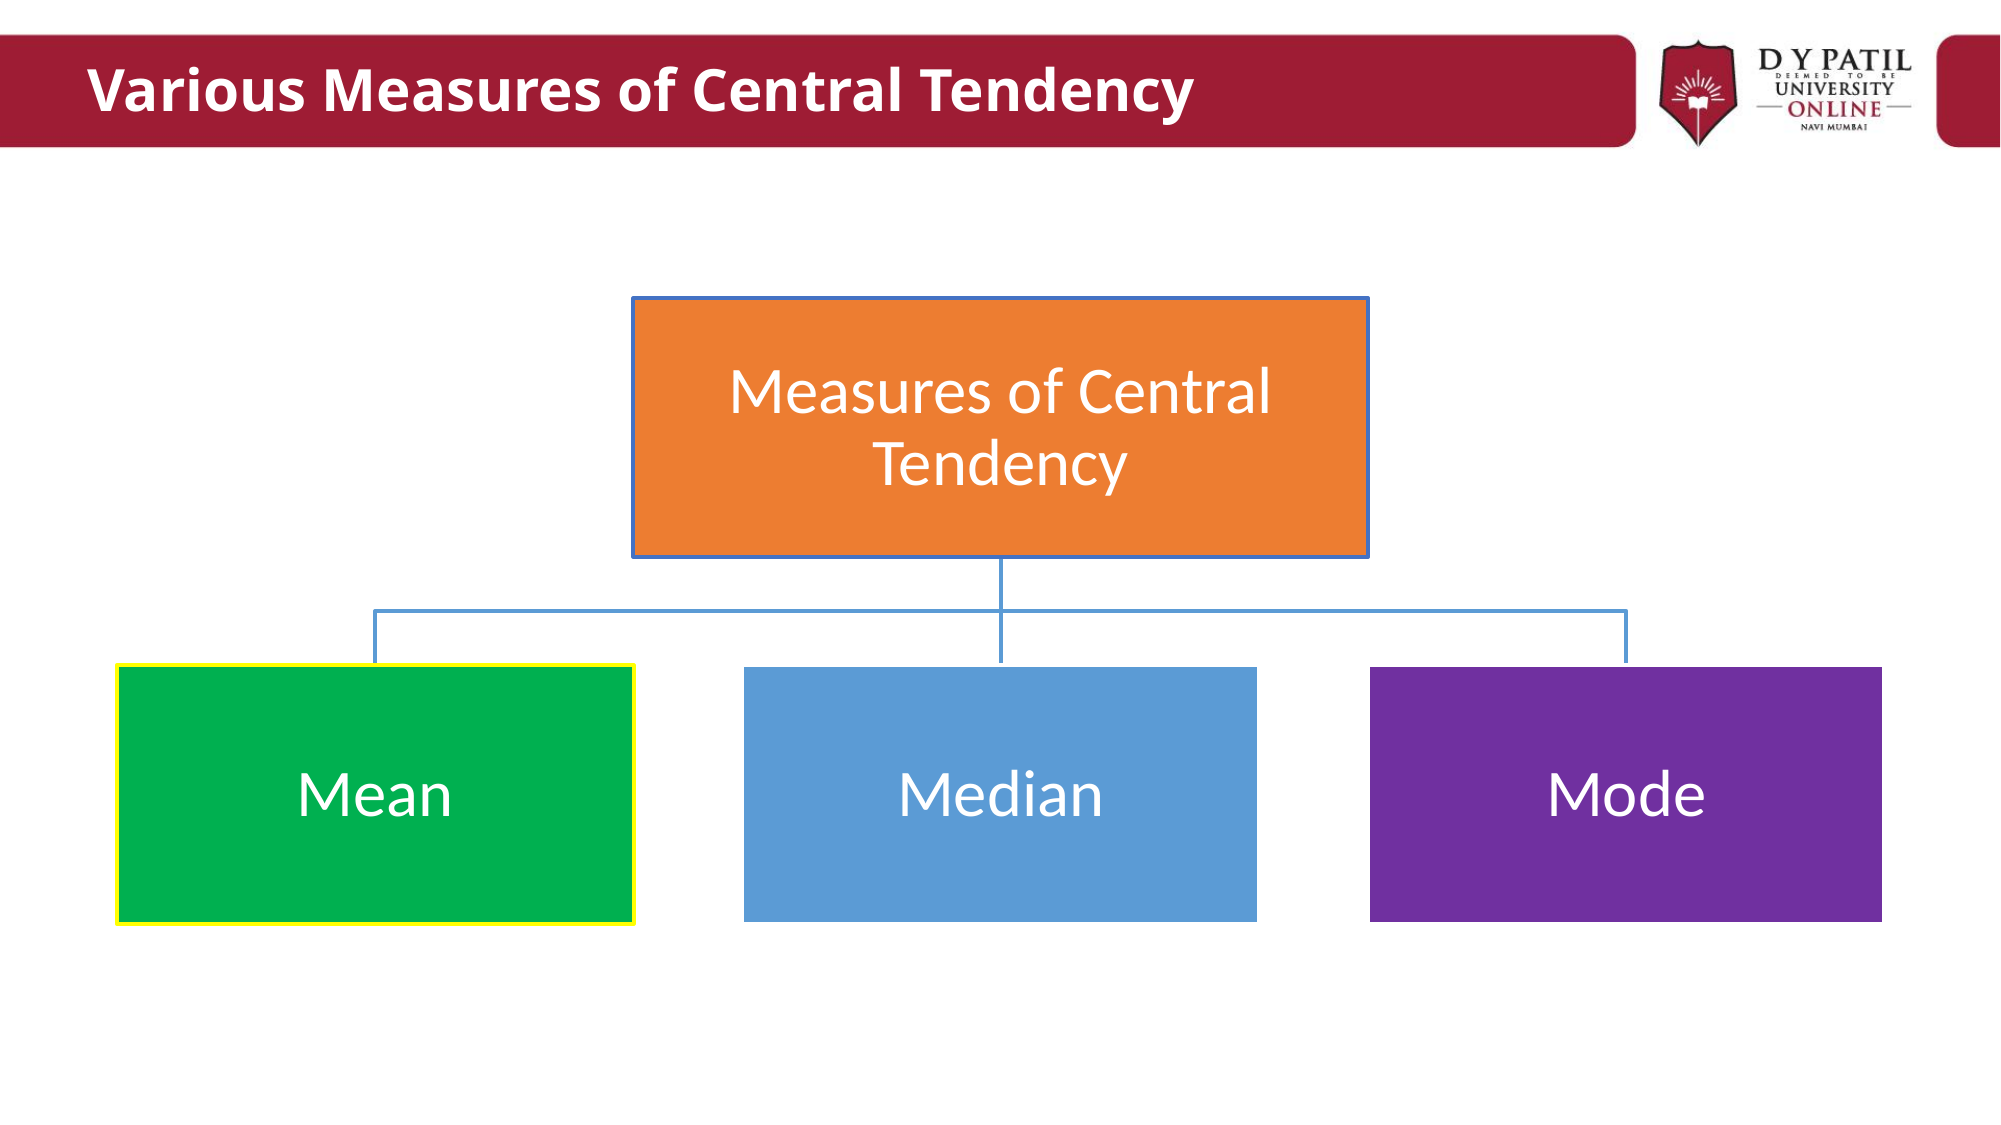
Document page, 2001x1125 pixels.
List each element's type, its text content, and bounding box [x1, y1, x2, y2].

picture [0, 0, 2001, 1125]
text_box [116, 231, 1885, 991]
title Various Measures of Central Tendency [71, 35, 1797, 149]
